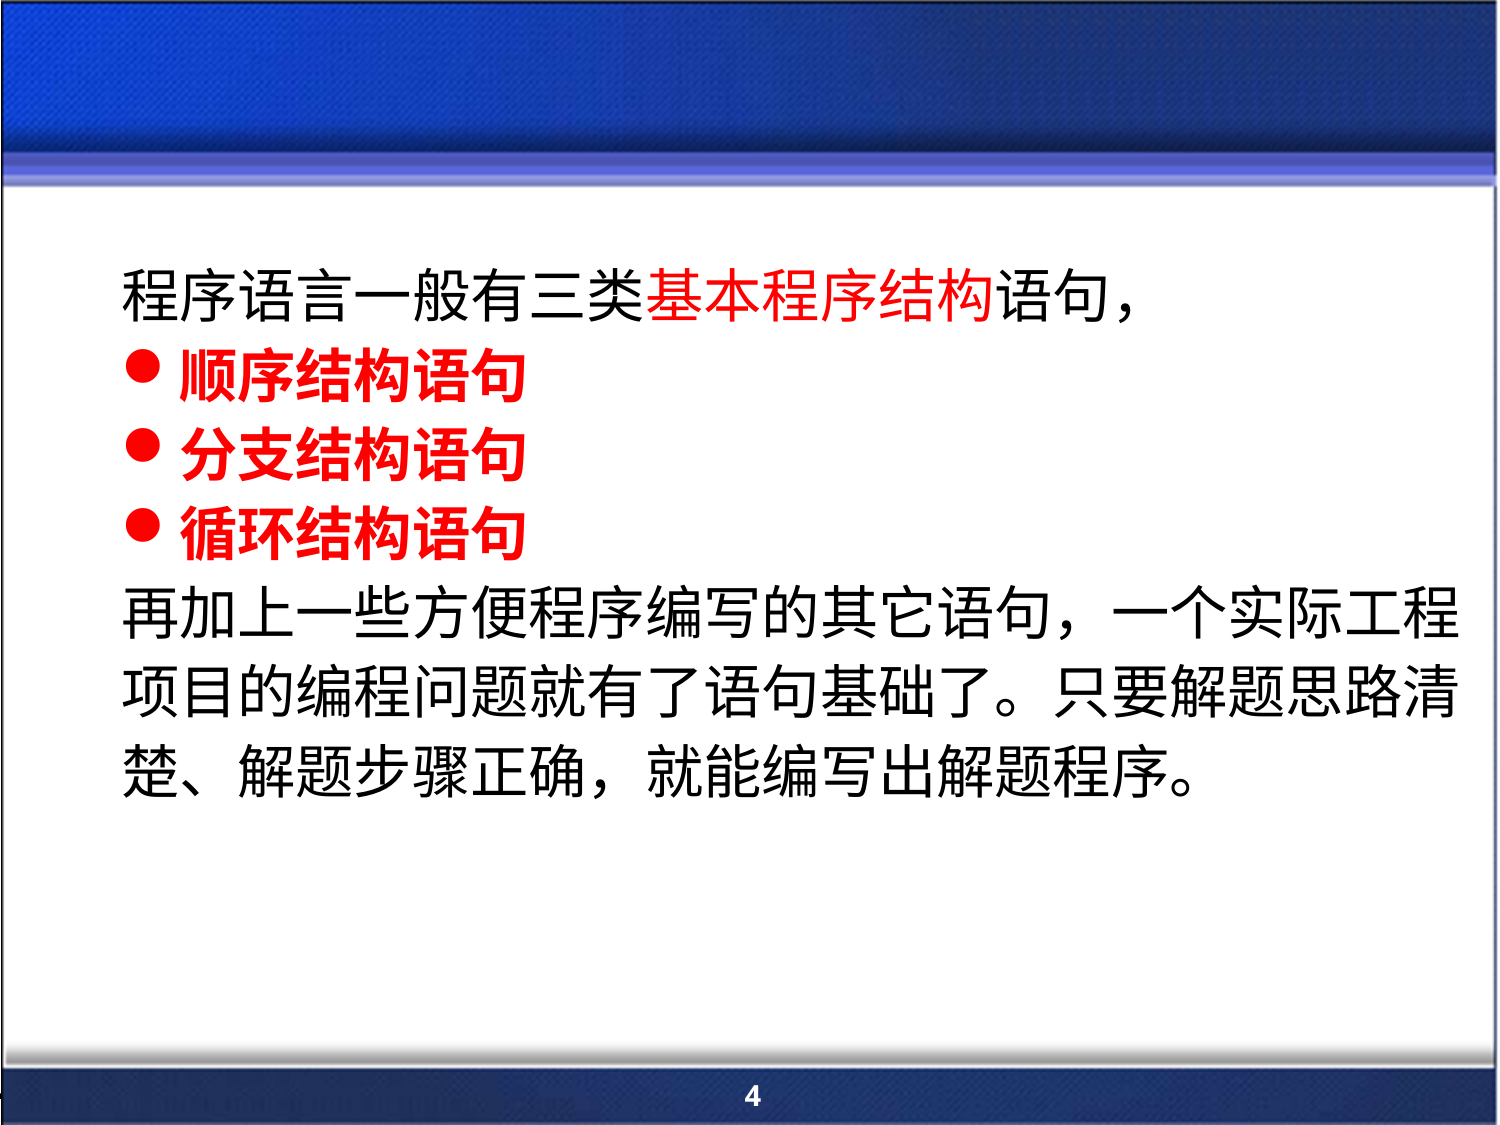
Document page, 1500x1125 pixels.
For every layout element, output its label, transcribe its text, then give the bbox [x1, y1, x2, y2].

picture [1, 0, 1499, 1125]
slide_number 4 [672, 1074, 834, 1125]
text_box 程序语言一般有三类基本程序结构语句， 顺序结构语句 分支结构语句 循环结构语句 再加上一些方便程序编写的其它语句，一个实际工程项目的编程问题就有了语句基础了。只要解题思路清楚、解题步骤正确，就能编写出解题程序。 [106, 242, 1500, 813]
